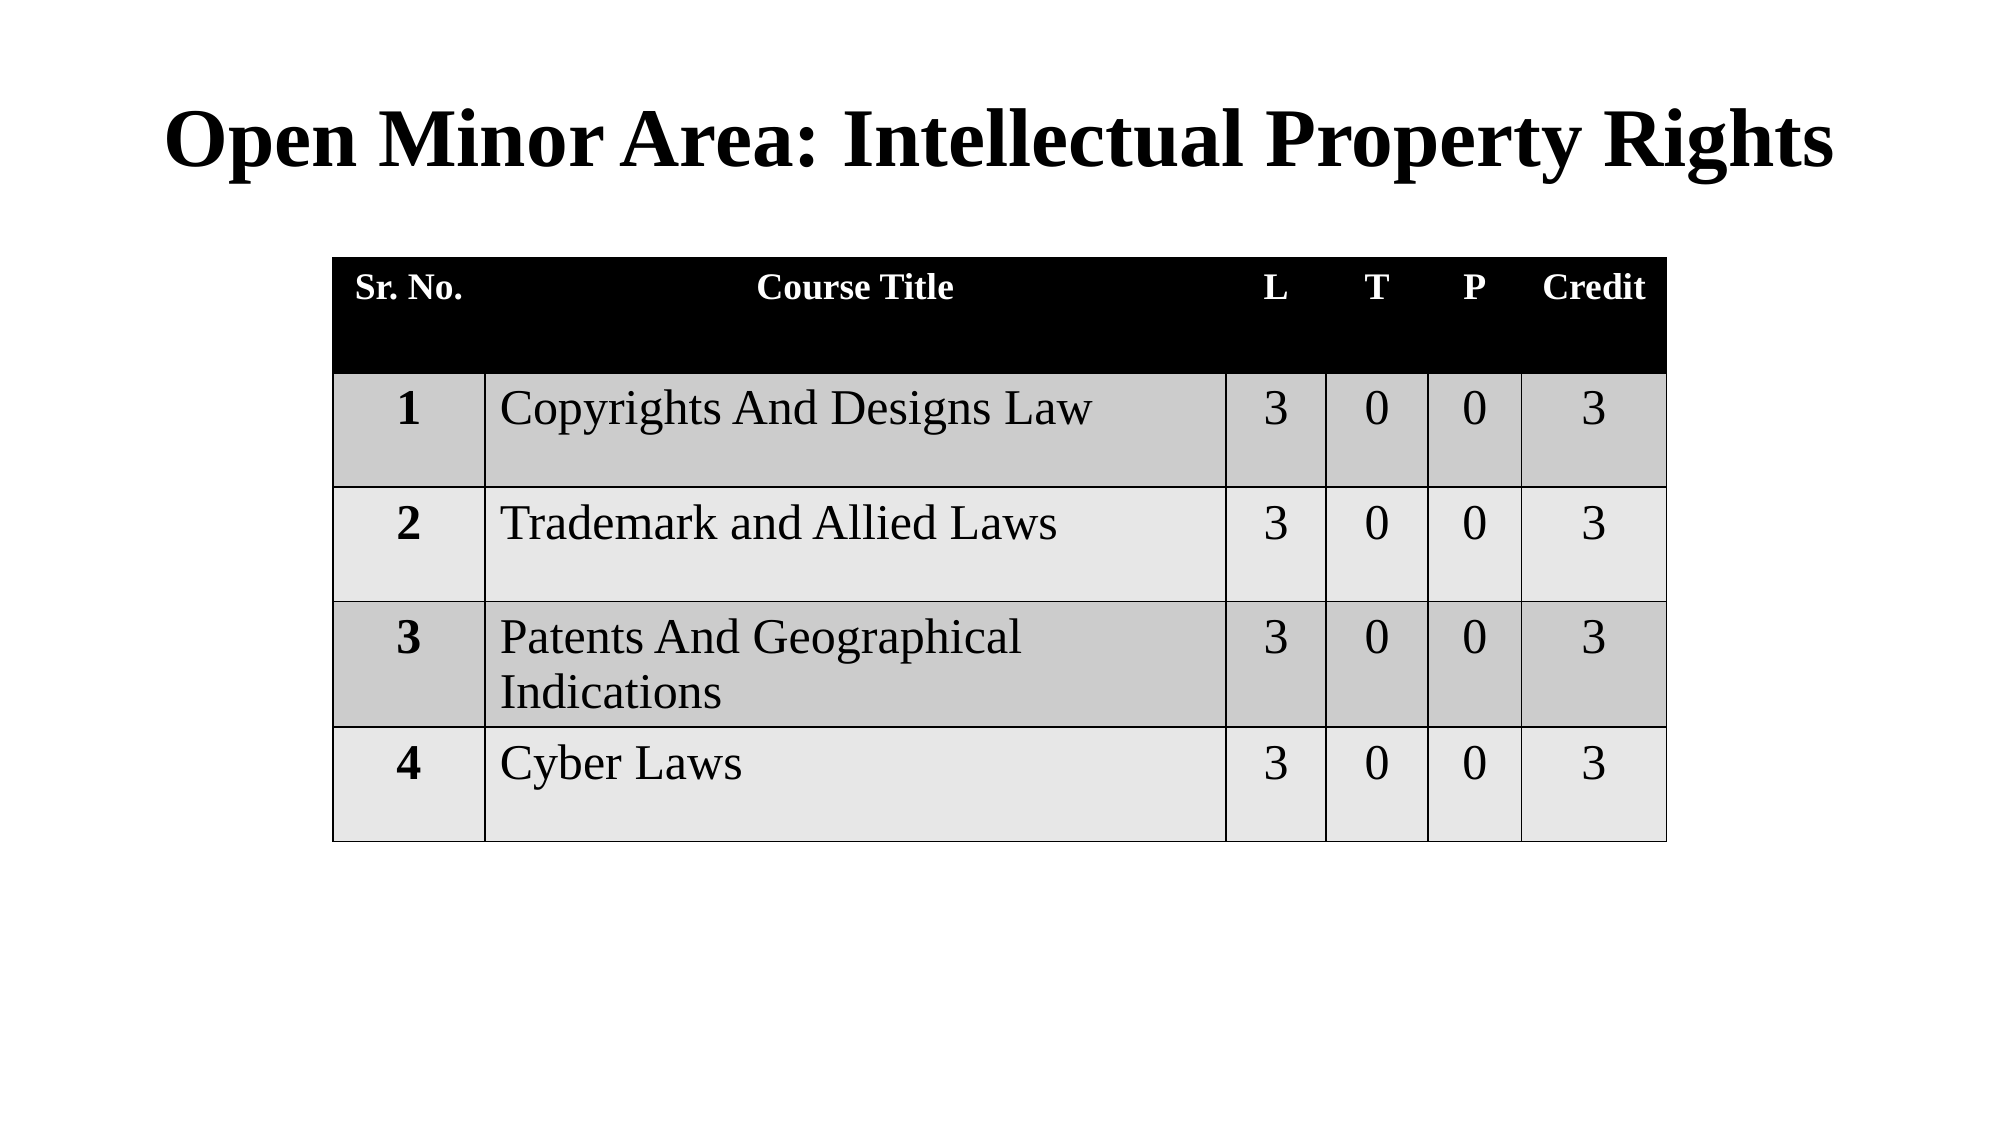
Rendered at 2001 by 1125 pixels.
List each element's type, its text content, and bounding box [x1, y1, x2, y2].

table_cell 0 [1327, 488, 1427, 601]
table_cell 2 [334, 488, 484, 601]
table_header Credit [1522, 259, 1666, 372]
table_cell Trademark and Allied Laws [486, 488, 1225, 601]
table_header Sr. No. [334, 259, 484, 372]
table_cell 4 [334, 728, 484, 841]
table_cell 0 [1327, 374, 1427, 486]
table_cell 3 [1227, 728, 1325, 841]
table_cell 3 [1522, 488, 1666, 601]
table_cell 0 [1429, 728, 1521, 841]
table_header P [1429, 259, 1521, 372]
table_header Course Title [486, 259, 1225, 372]
table_cell 0 [1327, 728, 1427, 841]
table_cell 3 [334, 602, 484, 726]
table_header L [1227, 259, 1325, 372]
title Open Minor Area: Intellectual Property Rights [137, 59, 1863, 220]
table_cell 3 [1227, 602, 1325, 726]
table_cell 3 [1227, 374, 1325, 486]
table_cell 0 [1429, 488, 1521, 601]
table_cell 3 [1522, 374, 1666, 486]
table_cell 0 [1429, 602, 1521, 726]
table_cell 3 [1522, 728, 1666, 841]
table_cell Copyrights And Designs Law [486, 374, 1225, 486]
list [137, 262, 1863, 977]
table_header T [1327, 259, 1427, 372]
table_cell Patents And Geographical Indications [486, 602, 1225, 726]
table_cell 3 [1227, 488, 1325, 601]
table_cell 3 [1522, 602, 1666, 726]
table_cell Cyber Laws [486, 728, 1225, 841]
table_cell 0 [1429, 374, 1521, 486]
table_cell 0 [1327, 602, 1427, 726]
table_cell 1 [334, 374, 484, 486]
